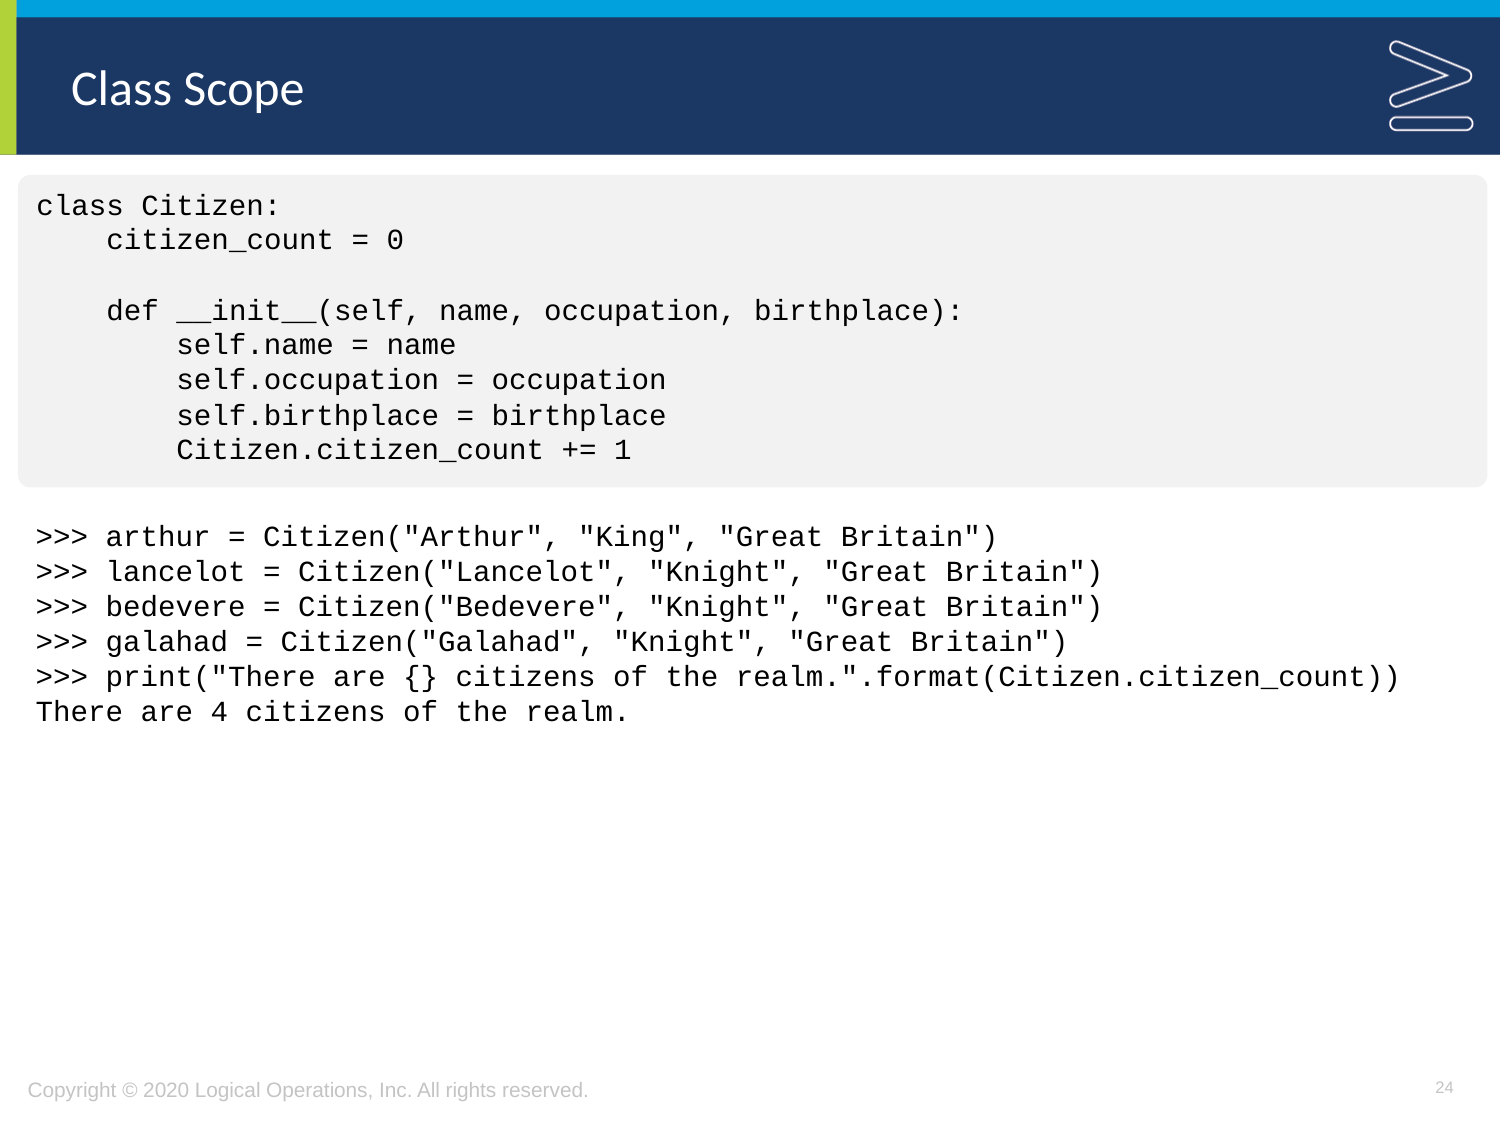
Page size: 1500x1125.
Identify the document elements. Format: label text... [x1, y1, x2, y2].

picture [0, 0, 56, 155]
picture [1350, 18, 1500, 155]
title Class Scope [56, 16, 1350, 155]
text_box >>> arthur = Citizen("Arthur", "King", "Great Britain") >>> lancelot = Citizen("Lancelot", "Knight", "Great Britain") >>> bedevere = Citizen("Bedevere", "Knight", "Great Britain") >>> galahad = Citizen("Galahad", "Knight", "Great Britain") >>> print("There are {} citizens of the realm.".format(Citizen.citizen_count)) There are 4 citizens of the realm. [17, 507, 1488, 750]
text_box class Citizen: citizen_count = 0 def __init__(self, name, occupation, birthplace): self.name = name self.occupation = occupation self.birthplace = birthplace Citizen.citizen_count += 1 [17, 174, 1488, 488]
slide_number 24 [1118, 1057, 1469, 1118]
